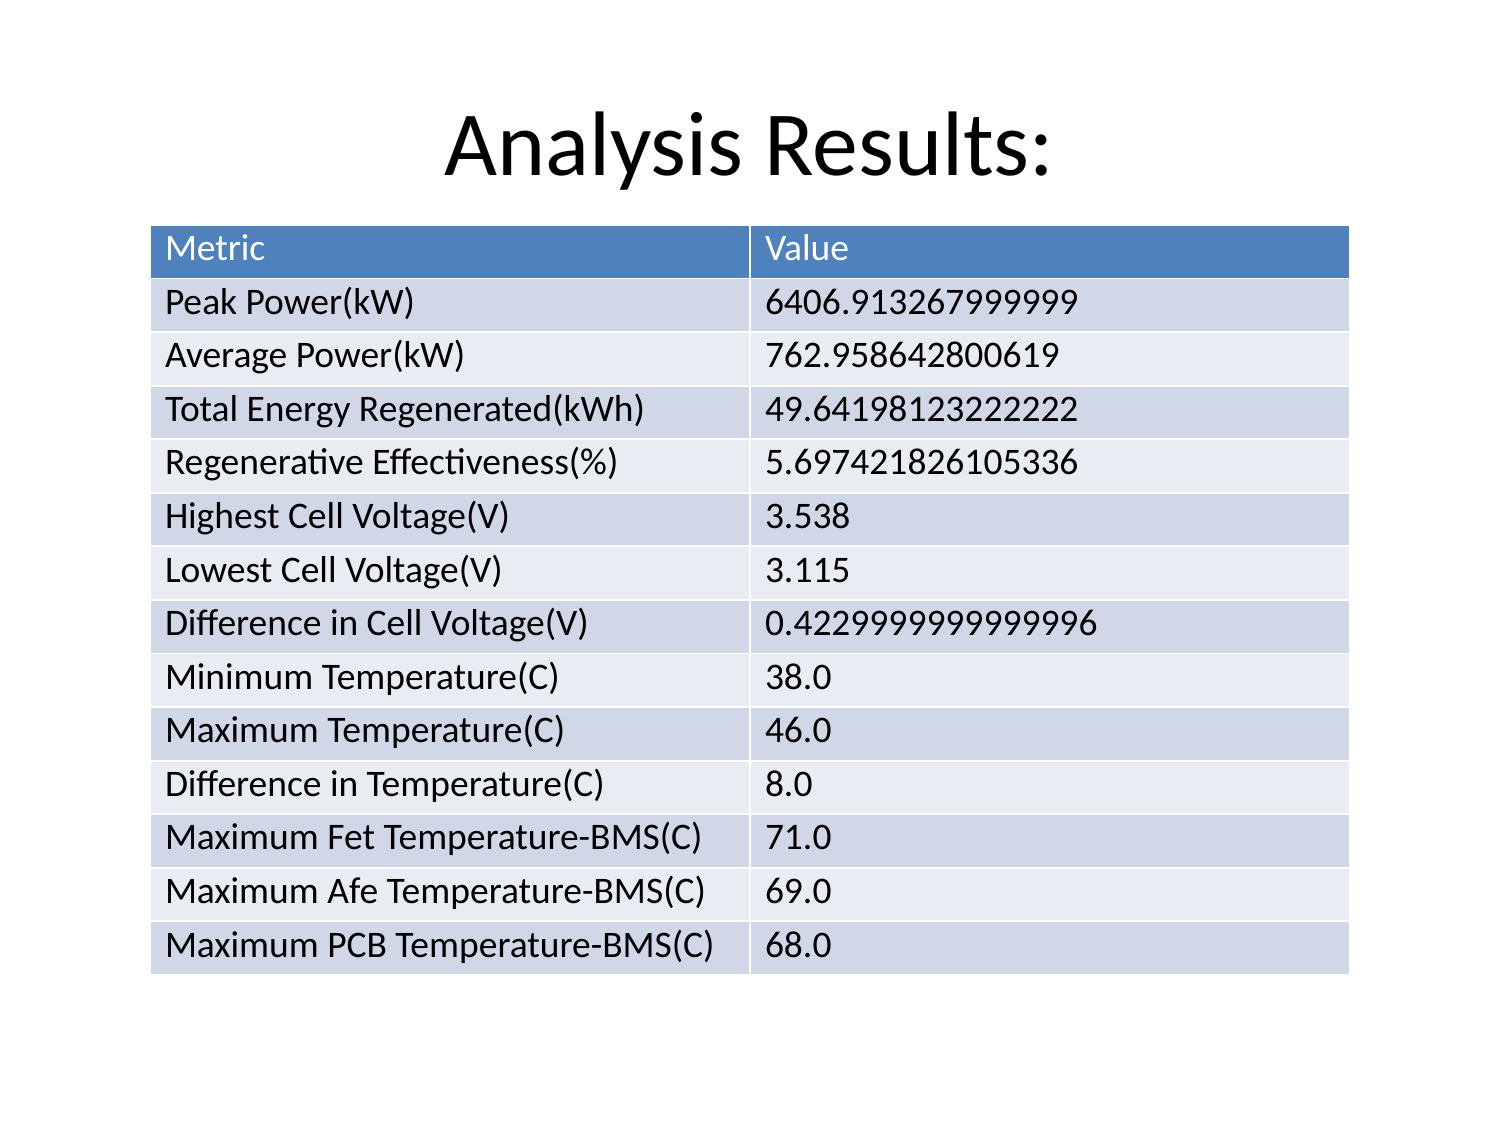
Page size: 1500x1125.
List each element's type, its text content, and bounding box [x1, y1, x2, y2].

table_cell Maximum Fet Temperature-BMS(C) [151, 815, 749, 867]
table_cell 0.4229999999999996 [751, 601, 1349, 653]
table_cell 3.115 [751, 547, 1349, 599]
table_cell Maximum Temperature(C) [151, 708, 749, 760]
table_cell 49.64198123222222 [751, 387, 1349, 438]
table_cell Highest Cell Voltage(V) [151, 494, 749, 545]
table_cell Average Power(kW) [151, 333, 749, 385]
table_cell Regenerative Effectiveness(%) [151, 440, 749, 492]
table_header Metric [151, 226, 749, 278]
table_cell Difference in Cell Voltage(V) [151, 601, 749, 653]
table_cell 3.538 [751, 494, 1349, 545]
table_header Value [751, 226, 1349, 278]
table_cell 6406.913267999999 [751, 279, 1349, 331]
table_cell Lowest Cell Voltage(V) [151, 547, 749, 599]
table_cell 69.0 [751, 869, 1349, 920]
title Analysis Results: [75, 45, 1425, 233]
table_cell 38.0 [751, 654, 1349, 706]
table_cell Difference in Temperature(C) [151, 762, 749, 813]
table_cell 46.0 [751, 708, 1349, 760]
table_cell 71.0 [751, 815, 1349, 867]
table_cell 8.0 [751, 762, 1349, 813]
table_cell Maximum PCB Temperature-BMS(C) [151, 922, 749, 974]
table_cell Minimum Temperature(C) [151, 654, 749, 706]
table_cell Maximum Afe Temperature-BMS(C) [151, 869, 749, 920]
table_cell 68.0 [751, 922, 1349, 974]
table_cell Total Energy Regenerated(kWh) [151, 387, 749, 438]
table_cell Peak Power(kW) [151, 279, 749, 331]
table_cell 762.958642800619 [751, 333, 1349, 385]
table_cell 5.697421826105336 [751, 440, 1349, 492]
